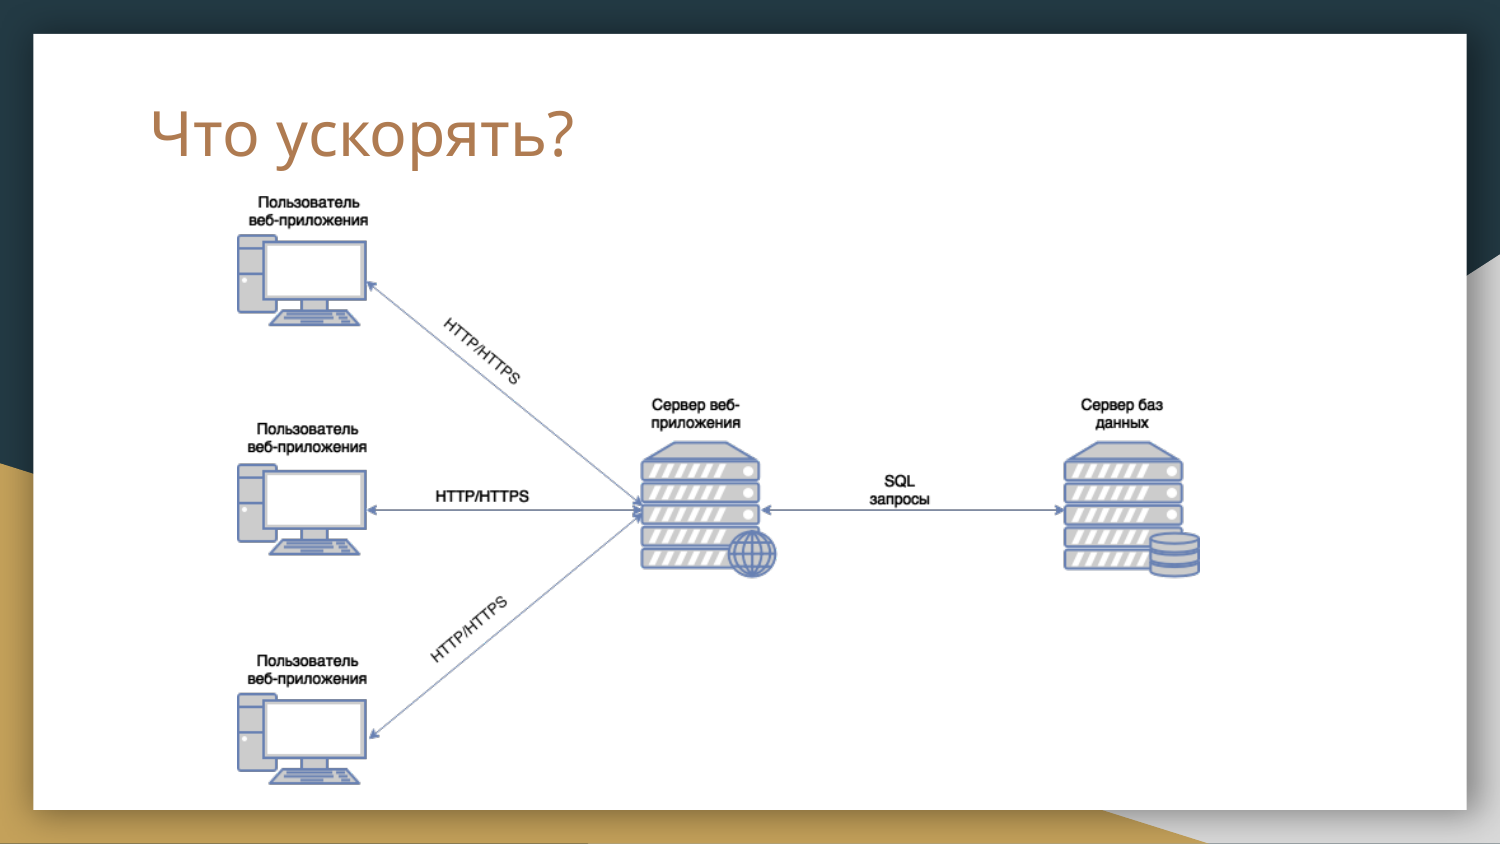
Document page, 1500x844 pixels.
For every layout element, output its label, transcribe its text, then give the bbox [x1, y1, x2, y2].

title Что ускорять? [134, 79, 1366, 236]
picture [237, 195, 1201, 786]
